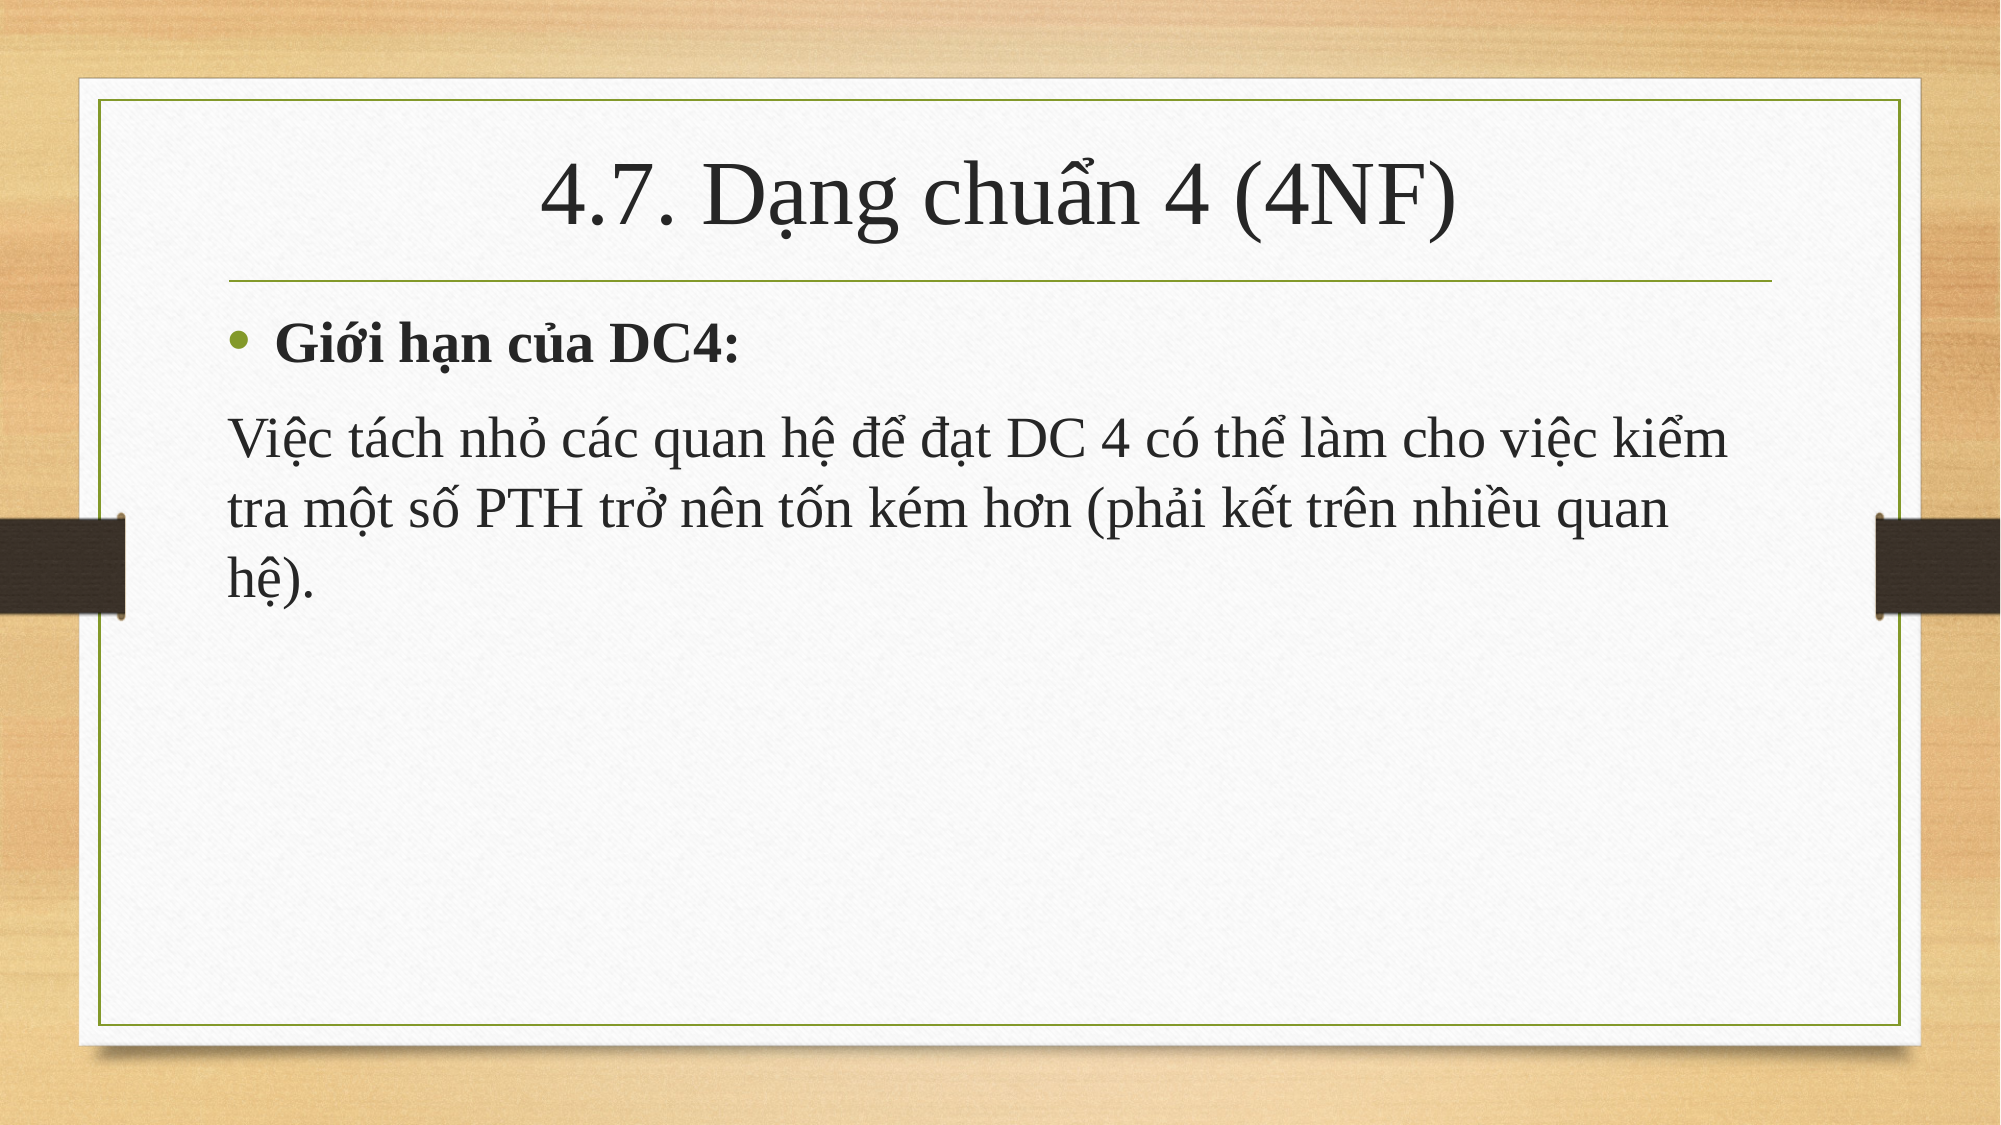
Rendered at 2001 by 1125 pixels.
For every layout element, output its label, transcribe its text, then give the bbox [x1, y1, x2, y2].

list Giới hạn của DC4: Việc tách nhỏ các quan hệ để đạt DC 4 có thể làm cho việc kiểm tra một số PTH trở nên tốn kém hơn (phải kết trên nhiều quan hệ). [212, 297, 1788, 1018]
title 4.7. Dạng chuẩn 4 (4NF) [212, 102, 1788, 274]
picture [0, 0, 2001, 1125]
